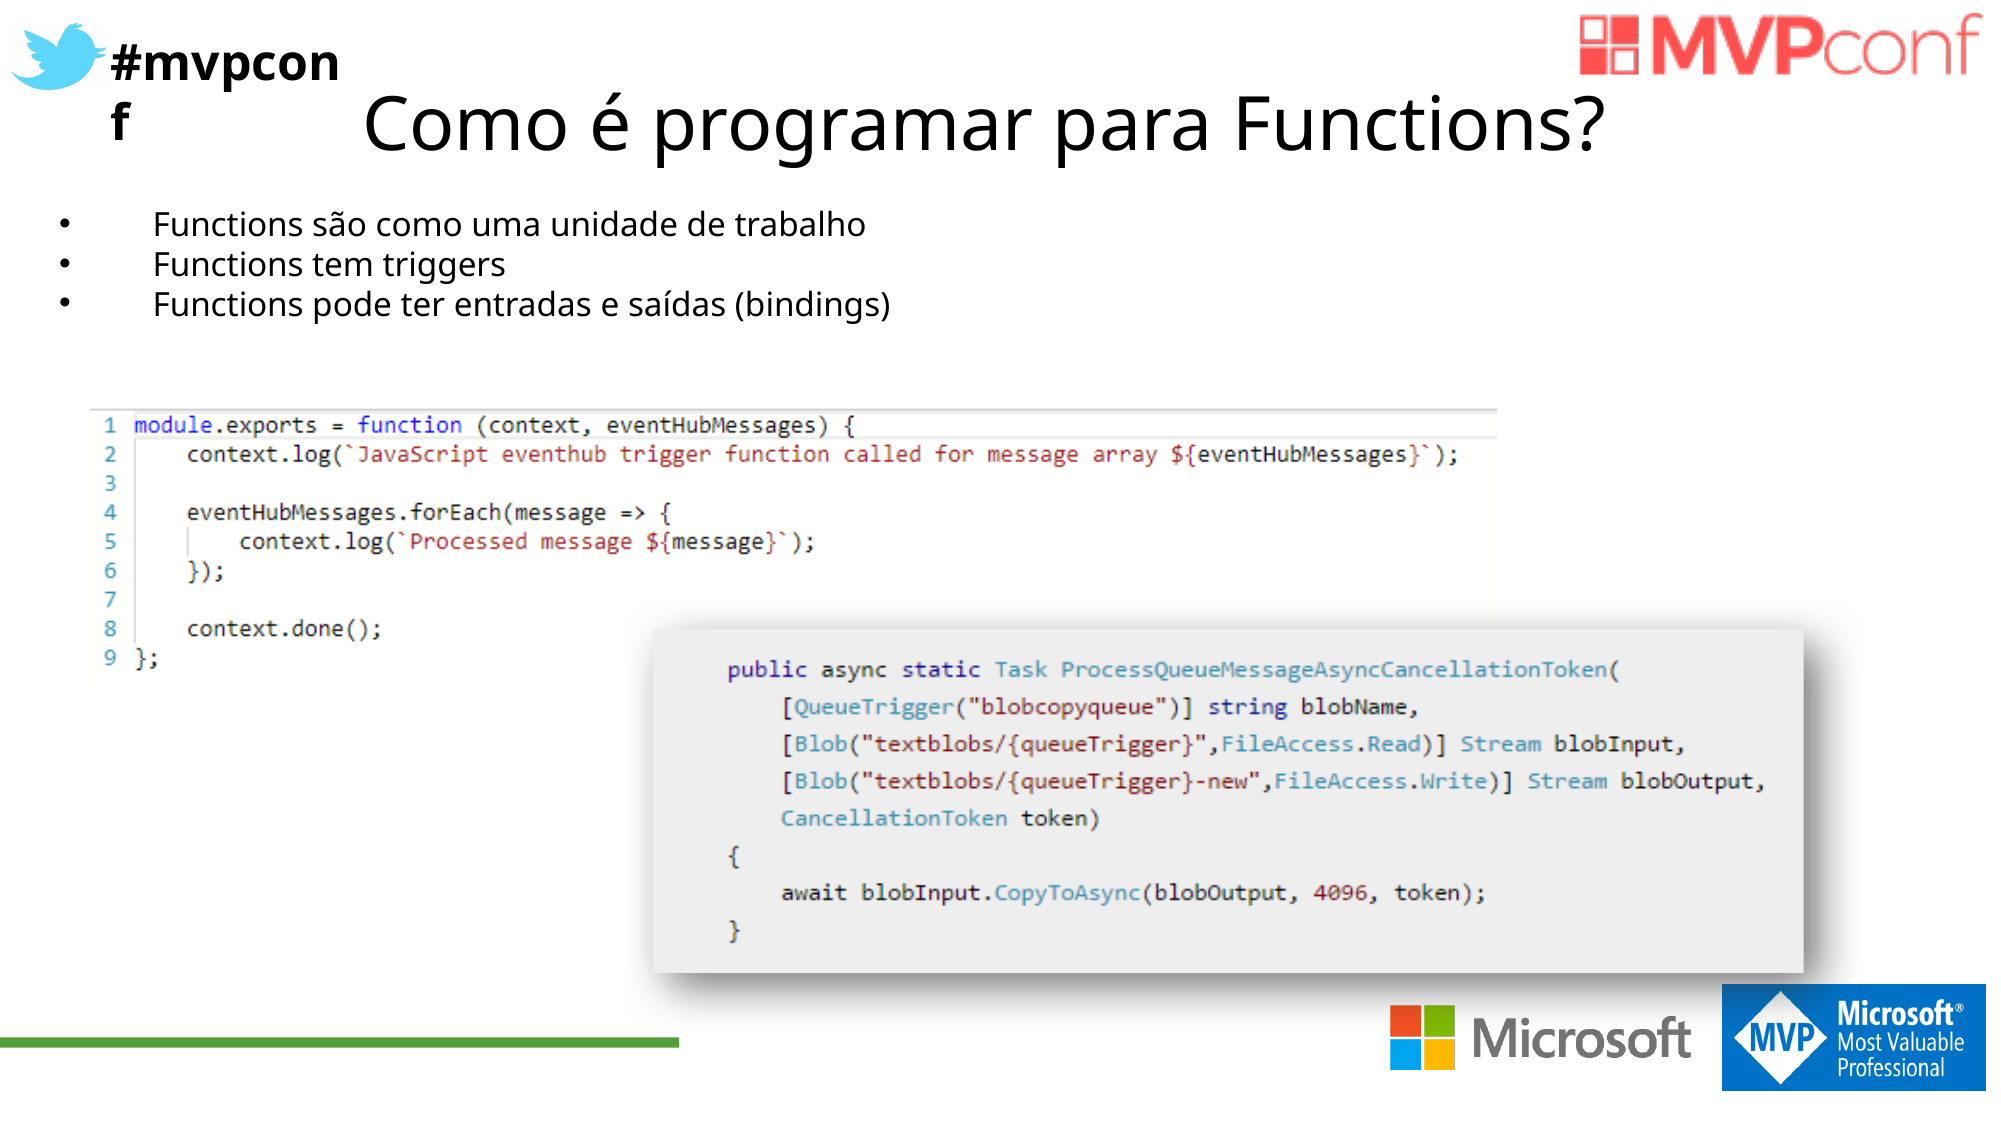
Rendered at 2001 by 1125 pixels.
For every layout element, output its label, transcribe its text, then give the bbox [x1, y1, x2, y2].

picture [1390, 1005, 1691, 1070]
text_box Functions são como uma unidade de trabalho Functions tem triggers Functions pode ter entradas e saídas (bindings) [44, 195, 1956, 539]
picture [90, 404, 1497, 699]
picture [1722, 984, 1986, 1091]
picture [1576, 9, 1988, 80]
text_box Como é programar para Functions? [122, 67, 1848, 183]
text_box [652, 628, 1804, 973]
picture [8, 22, 109, 91]
